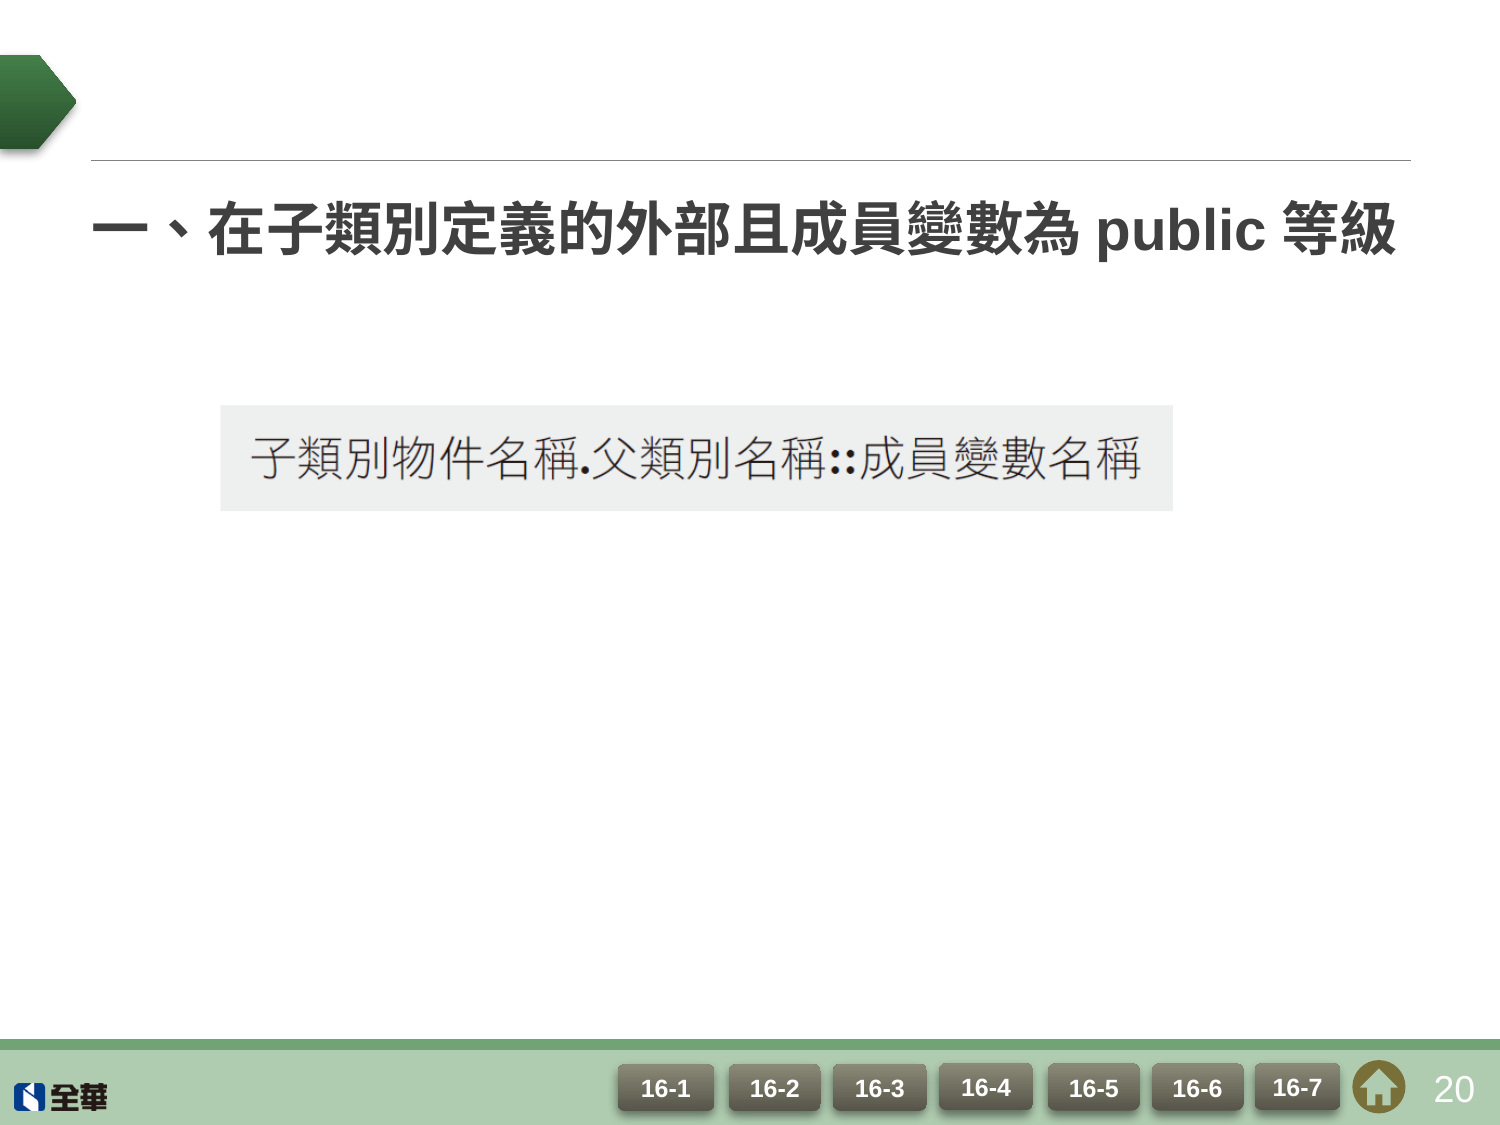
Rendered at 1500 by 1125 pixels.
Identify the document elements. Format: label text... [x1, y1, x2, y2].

slide_number 20 [1376, 1057, 1491, 1118]
picture [213, 390, 1174, 522]
list 一、在子類別定義的外部且成員變數為public等級 [91, 184, 1412, 1000]
picture [14, 1083, 107, 1111]
